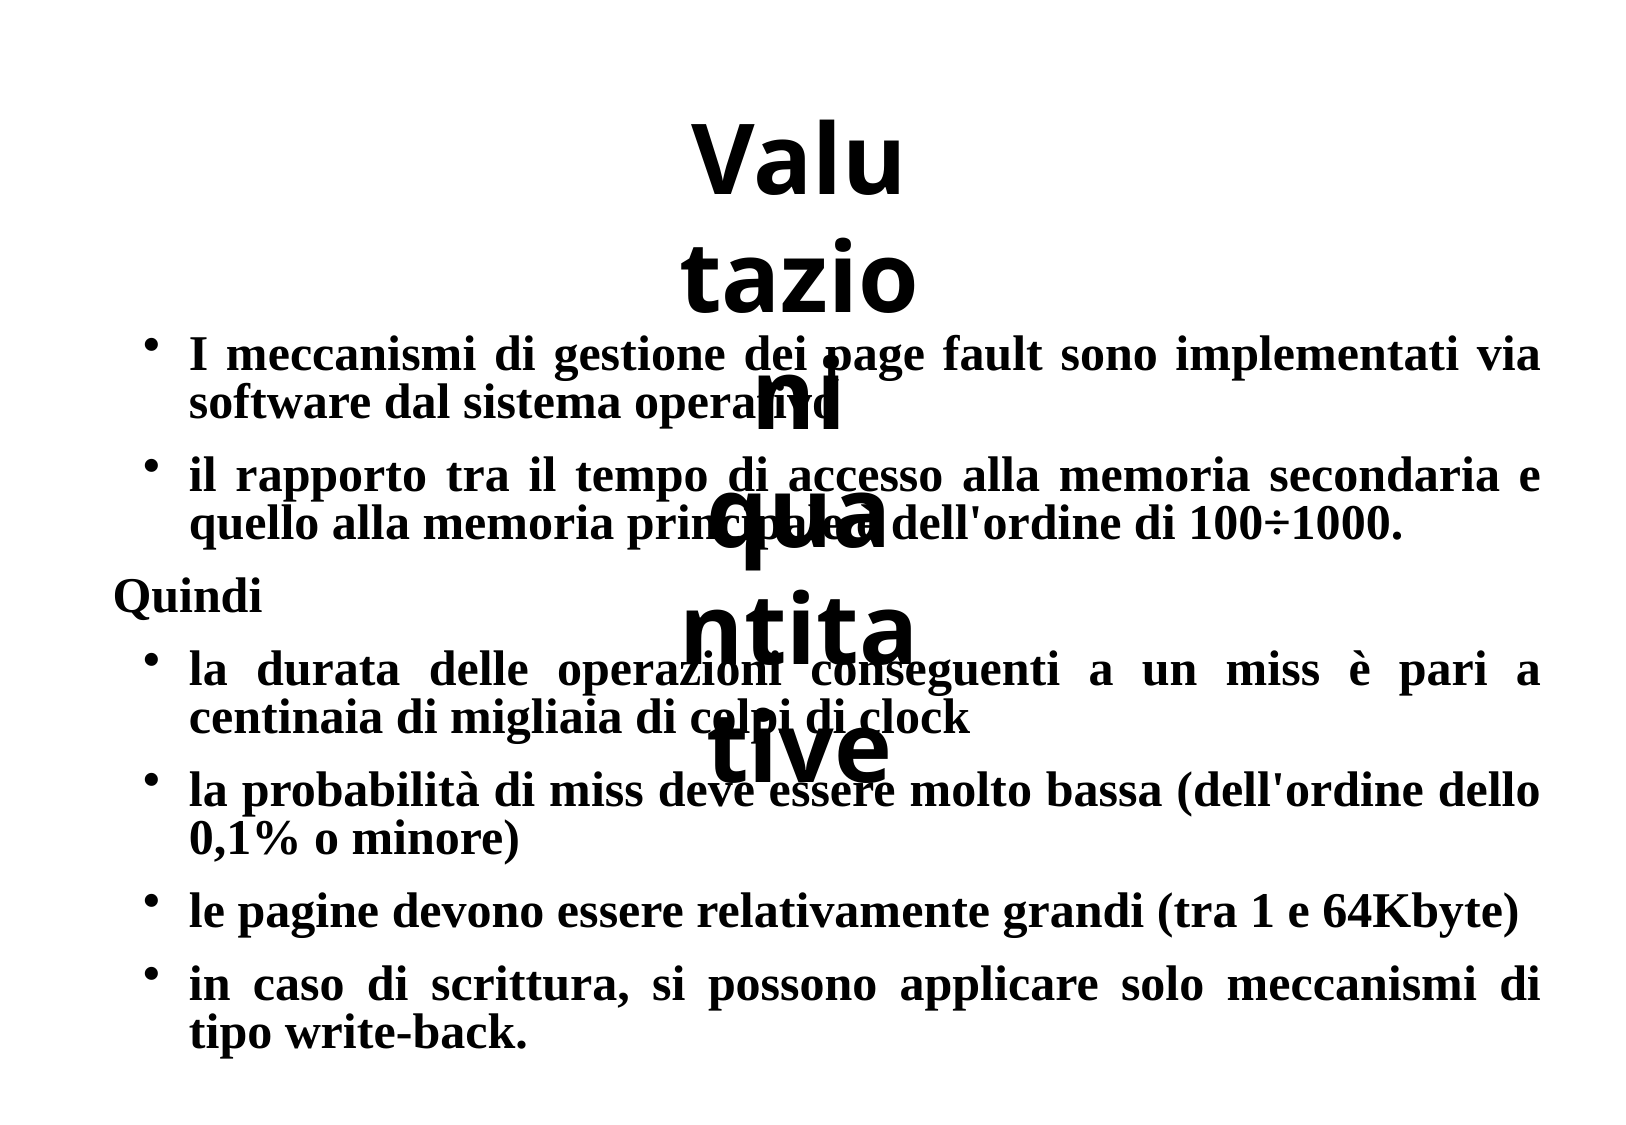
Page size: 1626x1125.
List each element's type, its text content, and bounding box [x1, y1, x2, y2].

title Valutazioni quantitative [666, 93, 932, 218]
list I meccanismi di gestione dei page fault sono implementati via software dal sistema operativo il rapporto tra il tempo di accesso alla memoria secondaria e quello alla memoria principale è dell'ordine di 100÷1000. Quindi la durata delle operazioni conseguenti a un miss è pari a centinaia di migliaia di colpi di clock la probabilità di miss deve essere molto bassa (dell'ordine dello 0,1% o minore) le pagine devono essere relativamente grandi (tra 1 e 64Kbyte) in caso di scrittura, si possono applicare solo meccanismi di tipo write-back. [97, 324, 1558, 1000]
